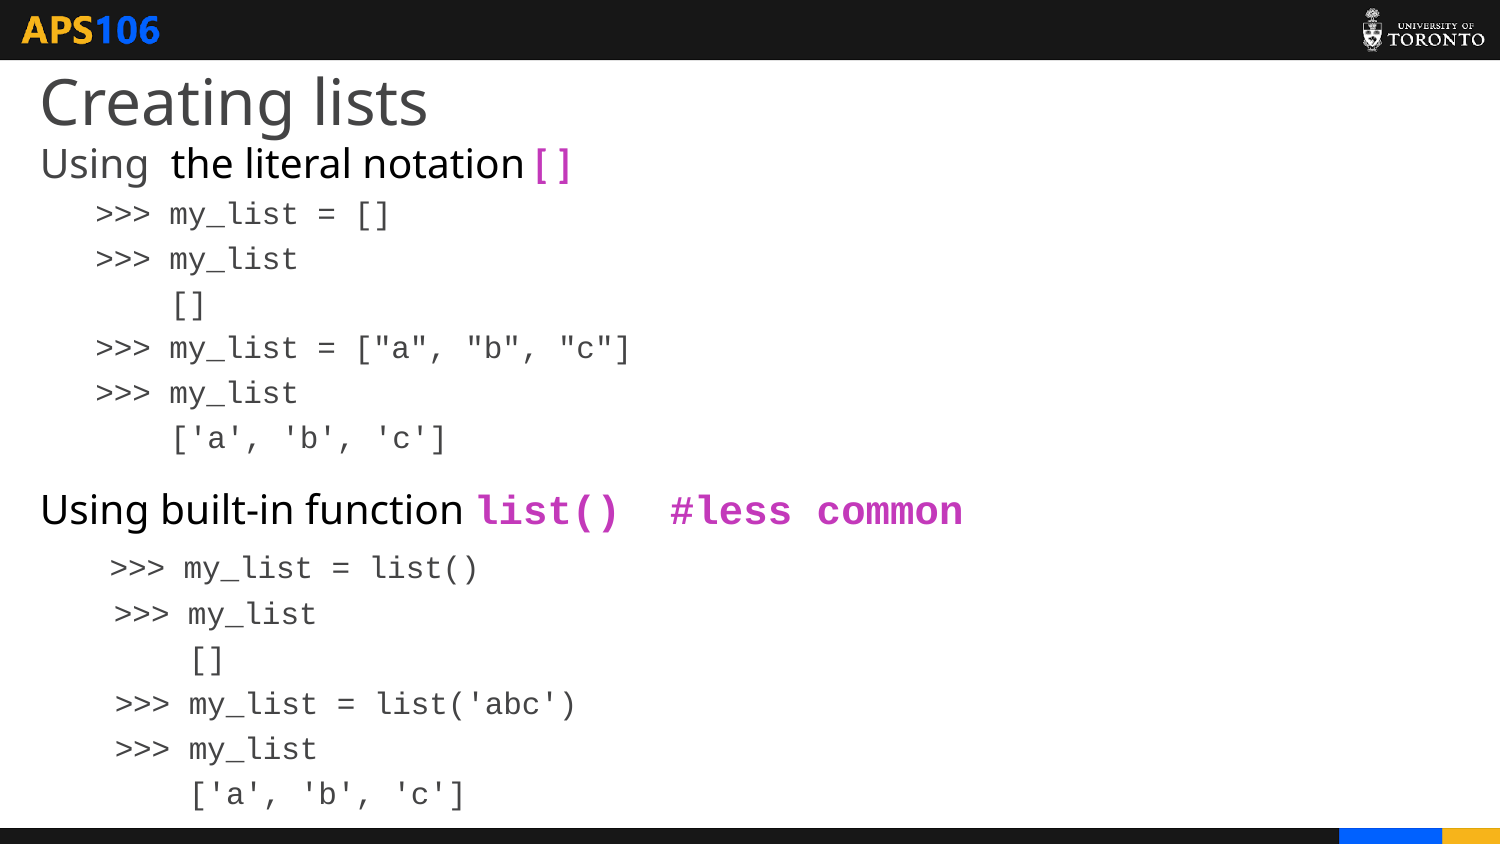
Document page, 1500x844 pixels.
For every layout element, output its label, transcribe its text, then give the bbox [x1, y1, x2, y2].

list Using the literal notation [ ] >>> my_list = [] >>> my_list [] >>> my_list = ["a", "b", "c"] >>> my_list ['a', 'b', 'c'] Using built-in function list() #less common >>> my_list = list() >>> my_list [] >>> my_list = list('abc') >>> my_list ['a', 'b', 'c'] [28, 145, 1472, 817]
title Creating lists [28, 64, 1323, 145]
picture [0, 0, 1500, 844]
